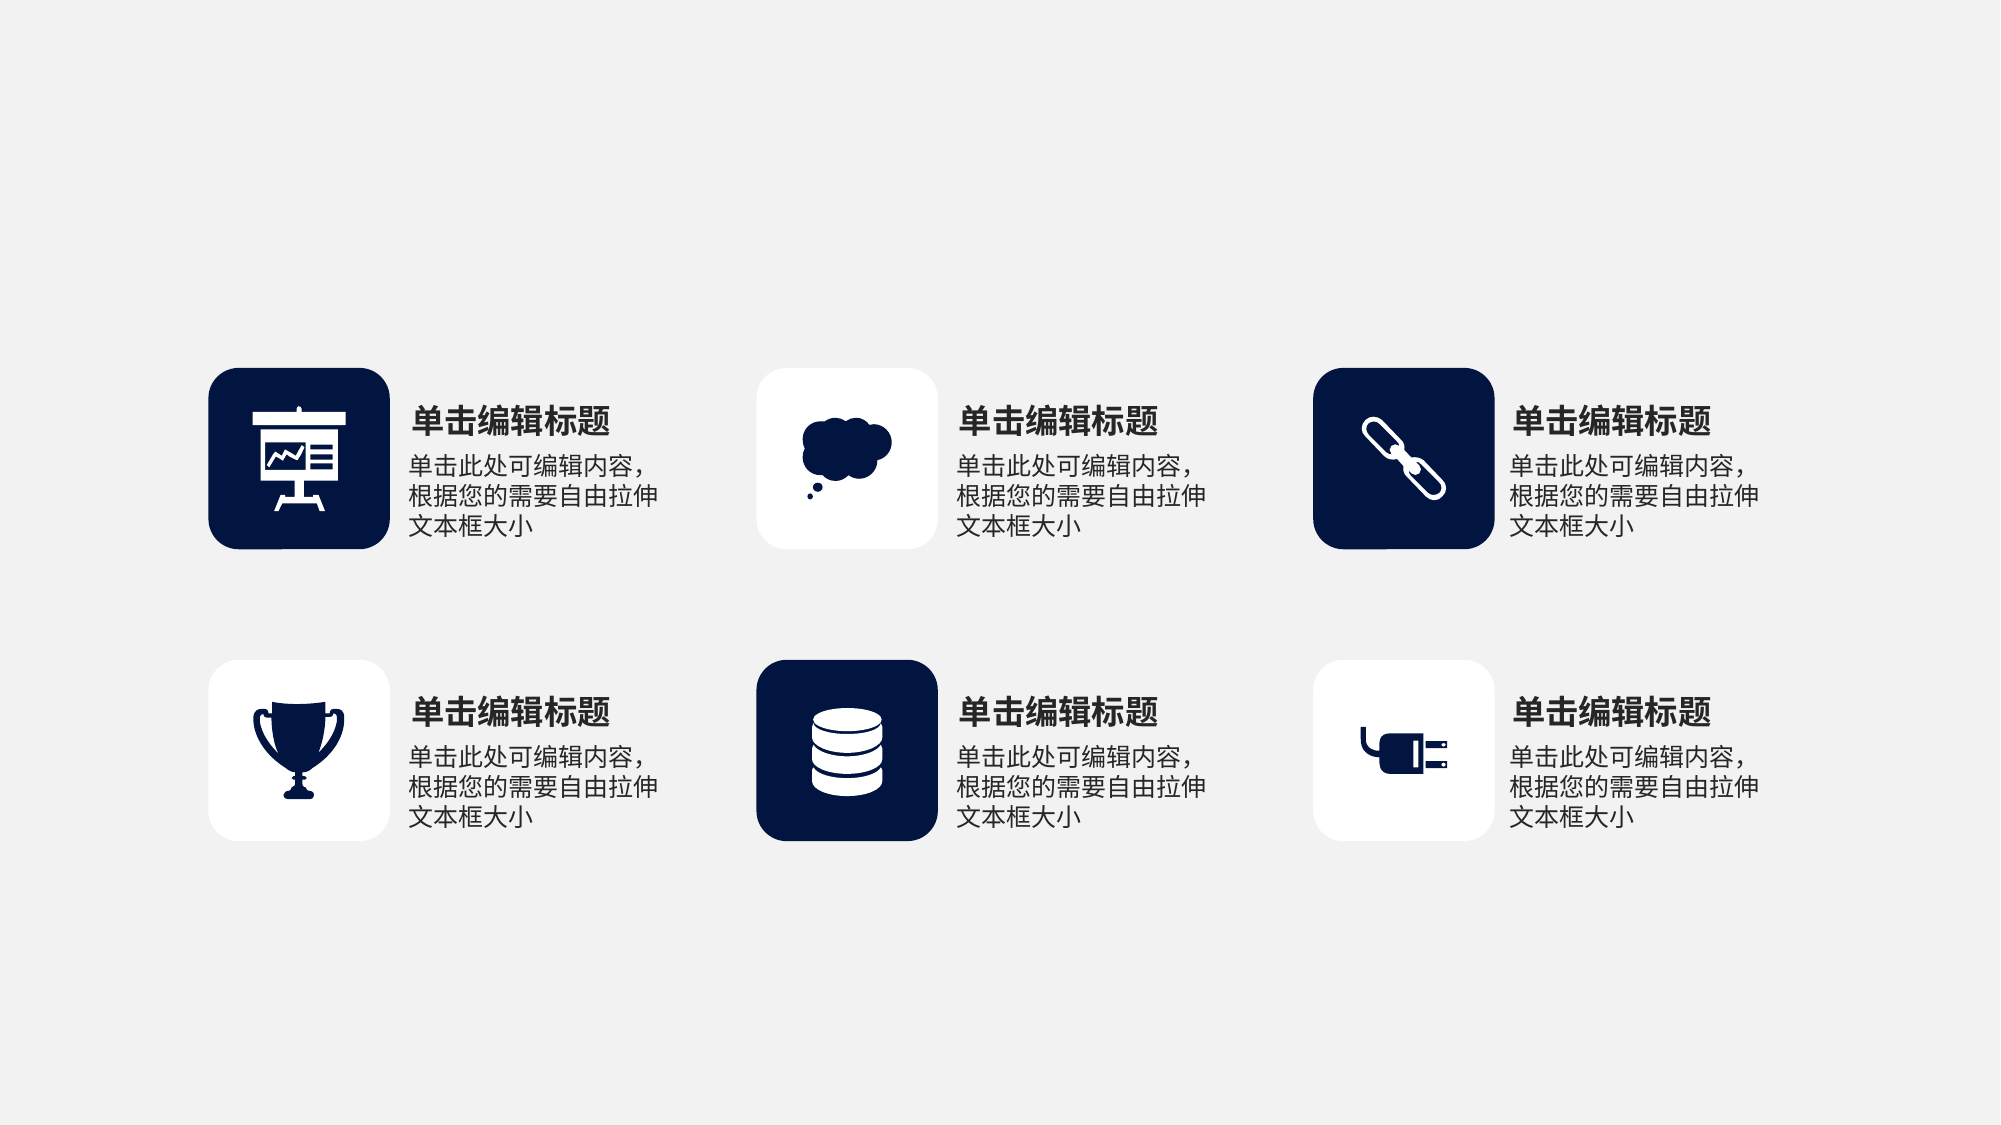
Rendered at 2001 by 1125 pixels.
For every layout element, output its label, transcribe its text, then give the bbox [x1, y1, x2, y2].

text_box [1312, 366, 1496, 551]
text_box 单击编辑标题 [1512, 690, 1725, 731]
text_box 单击编辑标题 [411, 399, 624, 440]
text_box 单击此处可编辑内容，根据您的需要自由拉伸文本框大小 [1509, 741, 1764, 832]
text_box 单击此处可编辑内容，根据您的需要自由拉伸文本框大小 [408, 450, 663, 541]
text_box [253, 701, 345, 800]
text_box 单击编辑标题 [411, 690, 624, 731]
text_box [1360, 726, 1448, 774]
text_box 单击此处可编辑内容，根据您的需要自由拉伸文本框大小 [956, 741, 1210, 832]
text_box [252, 406, 346, 511]
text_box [812, 707, 883, 797]
text_box [1312, 658, 1496, 843]
text_box [1361, 416, 1447, 501]
text_box 单击此处可编辑内容，根据您的需要自由拉伸文本框大小 [408, 741, 663, 832]
text_box [207, 658, 391, 843]
text_box [207, 366, 391, 551]
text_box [802, 417, 892, 500]
text_box 单击编辑标题 [958, 399, 1172, 440]
text_box 单击编辑标题 [958, 690, 1172, 731]
text_box 单击编辑标题 [1512, 399, 1725, 440]
text_box [755, 366, 939, 551]
text_box 单击此处可编辑内容，根据您的需要自由拉伸文本框大小 [956, 450, 1210, 541]
text_box [755, 658, 939, 843]
text_box 单击此处可编辑内容，根据您的需要自由拉伸文本框大小 [1509, 450, 1764, 541]
